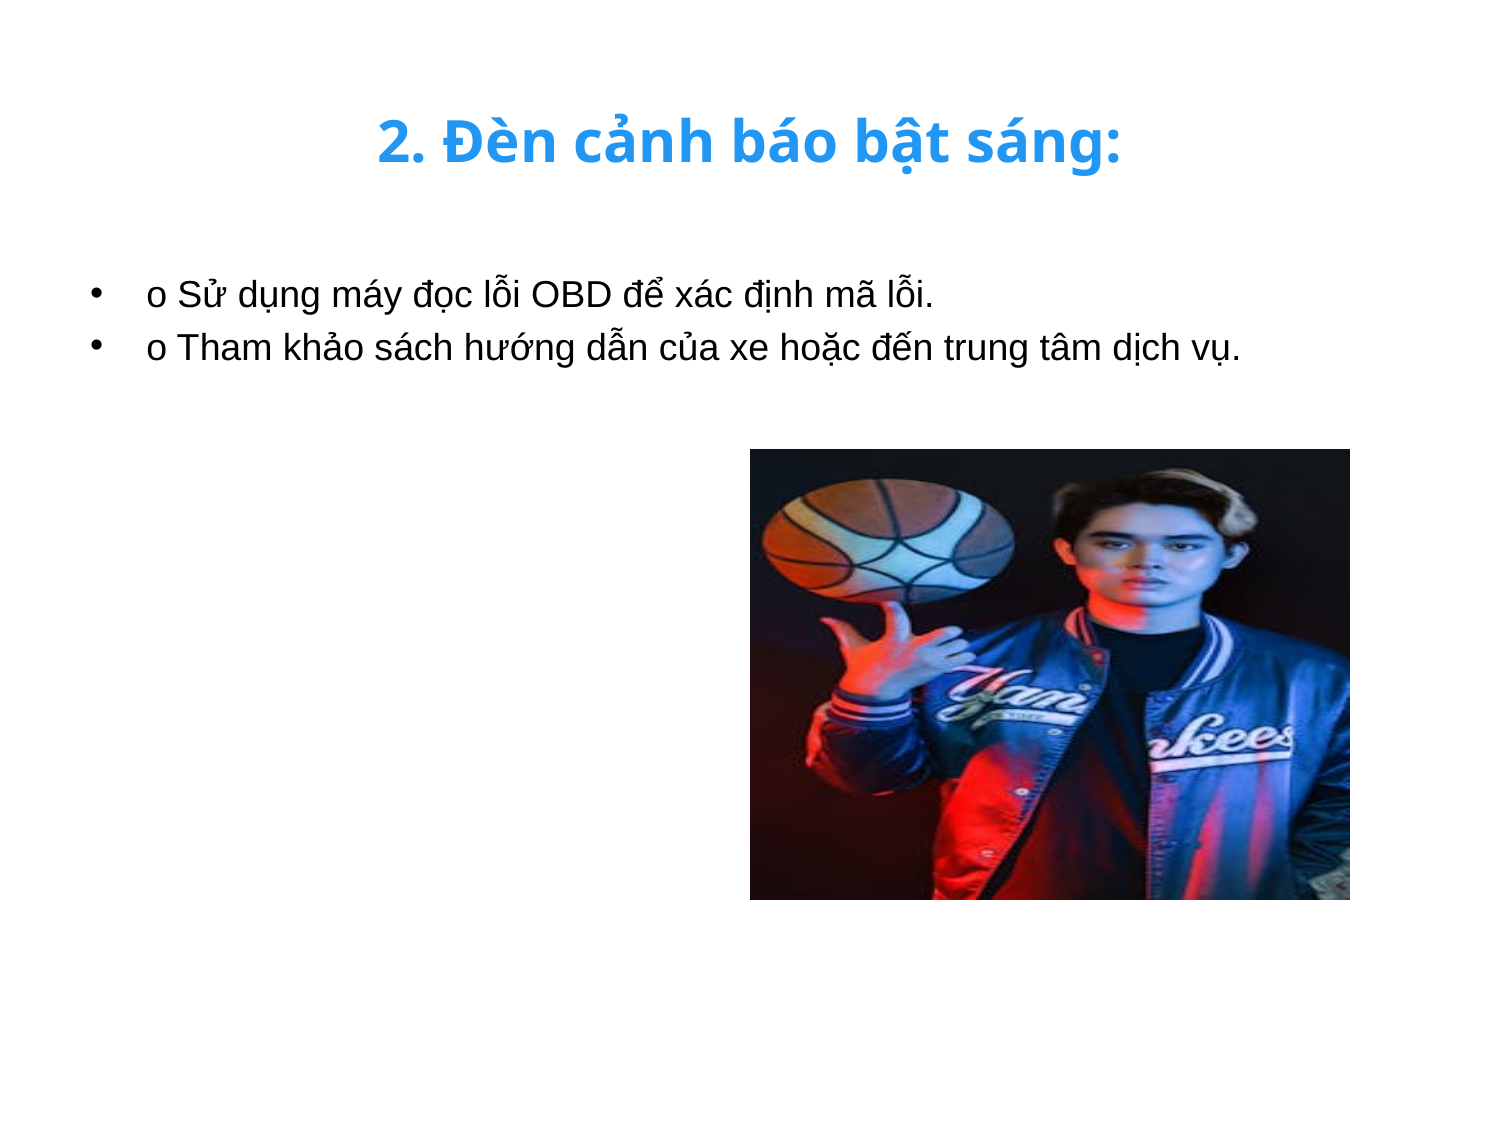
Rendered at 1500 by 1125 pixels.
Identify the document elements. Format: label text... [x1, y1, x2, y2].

title 2. Đèn cảnh báo bật sáng: [75, 45, 1425, 233]
list o Sử dụng máy đọc lỗi OBD để xác định mã lỗi. o Tham khảo sách hướng dẫn của xe hoặc đến trung tâm dịch vụ. [75, 262, 1425, 1005]
picture [749, 449, 1351, 901]
